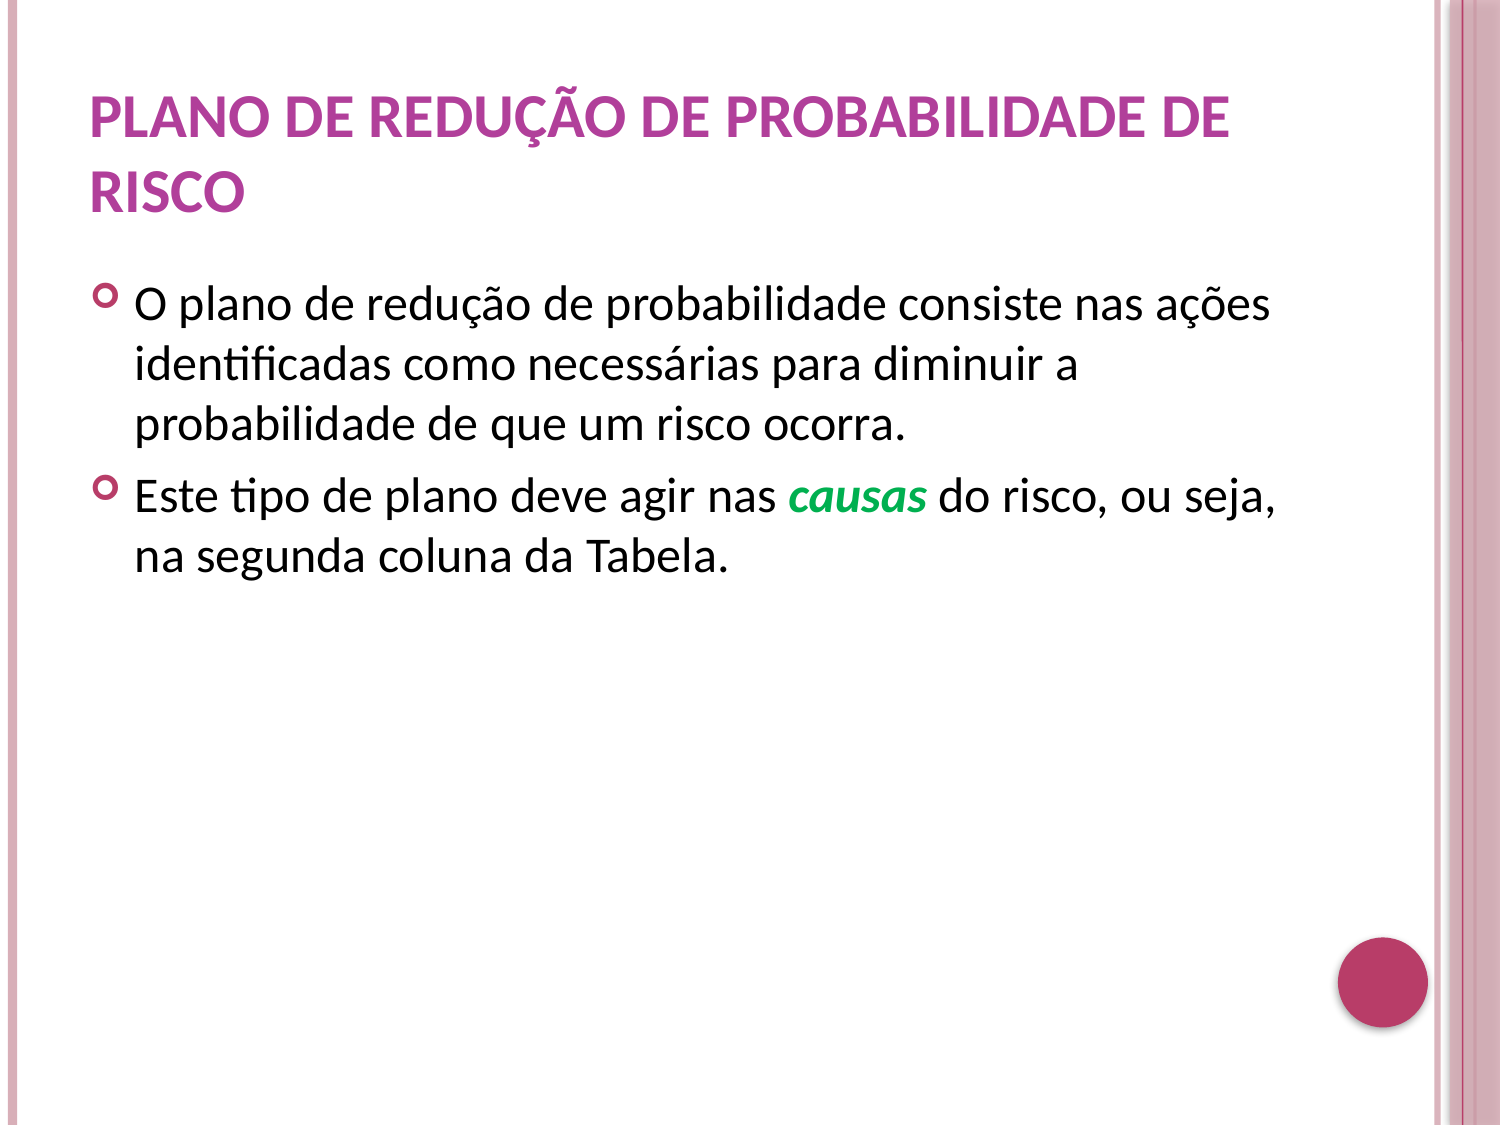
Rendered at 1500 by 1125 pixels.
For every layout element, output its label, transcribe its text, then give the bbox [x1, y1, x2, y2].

list O plano de redução de probabilidade consiste nas ações identificadas como necessárias para diminuir a probabilidade de que um risco ocorra. Este tipo de plano deve agir nas causas do risco, ou seja, na segunda coluna da Tabela. [75, 262, 1300, 1062]
title Plano de Redução de Probabilidade de Risco [75, 45, 1300, 233]
